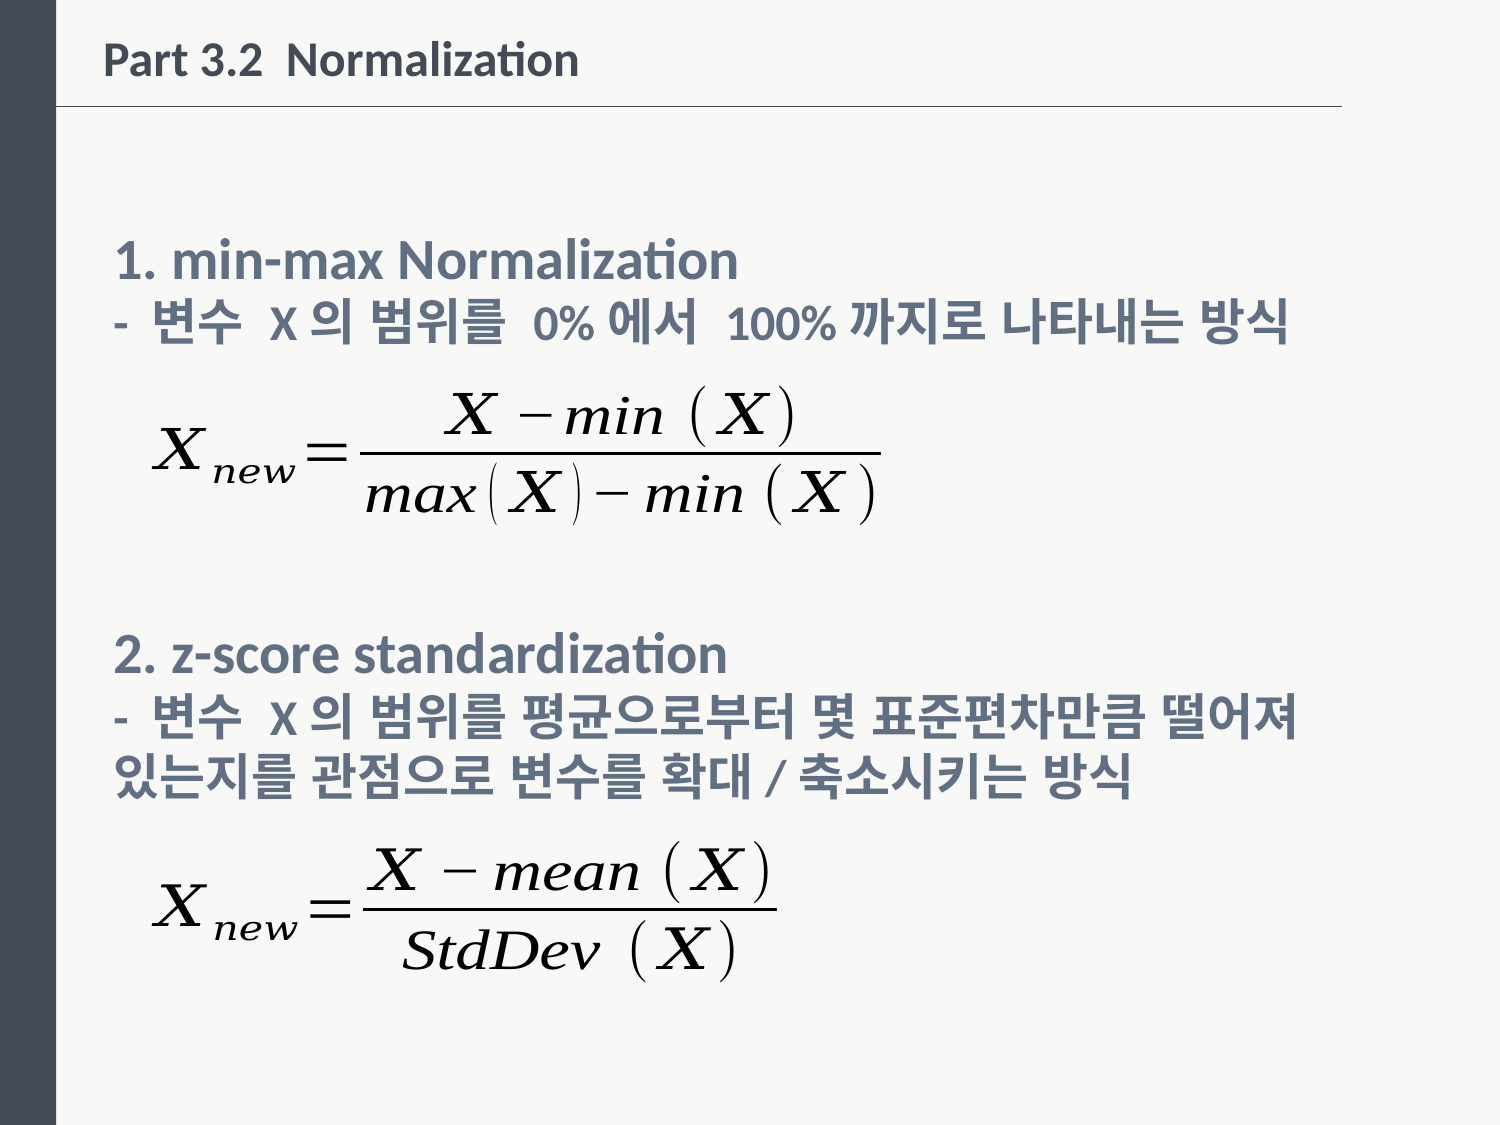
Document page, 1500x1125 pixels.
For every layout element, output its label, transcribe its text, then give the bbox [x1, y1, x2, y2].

text_box 2. z-score standardization - 변수 X의 범위를 평균으로부터 몇 표준편차만큼 떨어져 있는지를 관점으로 변수를 확대/축소시키는 방식 [98, 608, 1453, 813]
text_box 1. min-max Normalization - 변수 X의 범위를 0%에서 100%까지로 나타내는 방식 [98, 213, 1453, 359]
text_box Part 3.2 Normalization [88, 18, 596, 94]
text_box [0, 0, 57, 1125]
